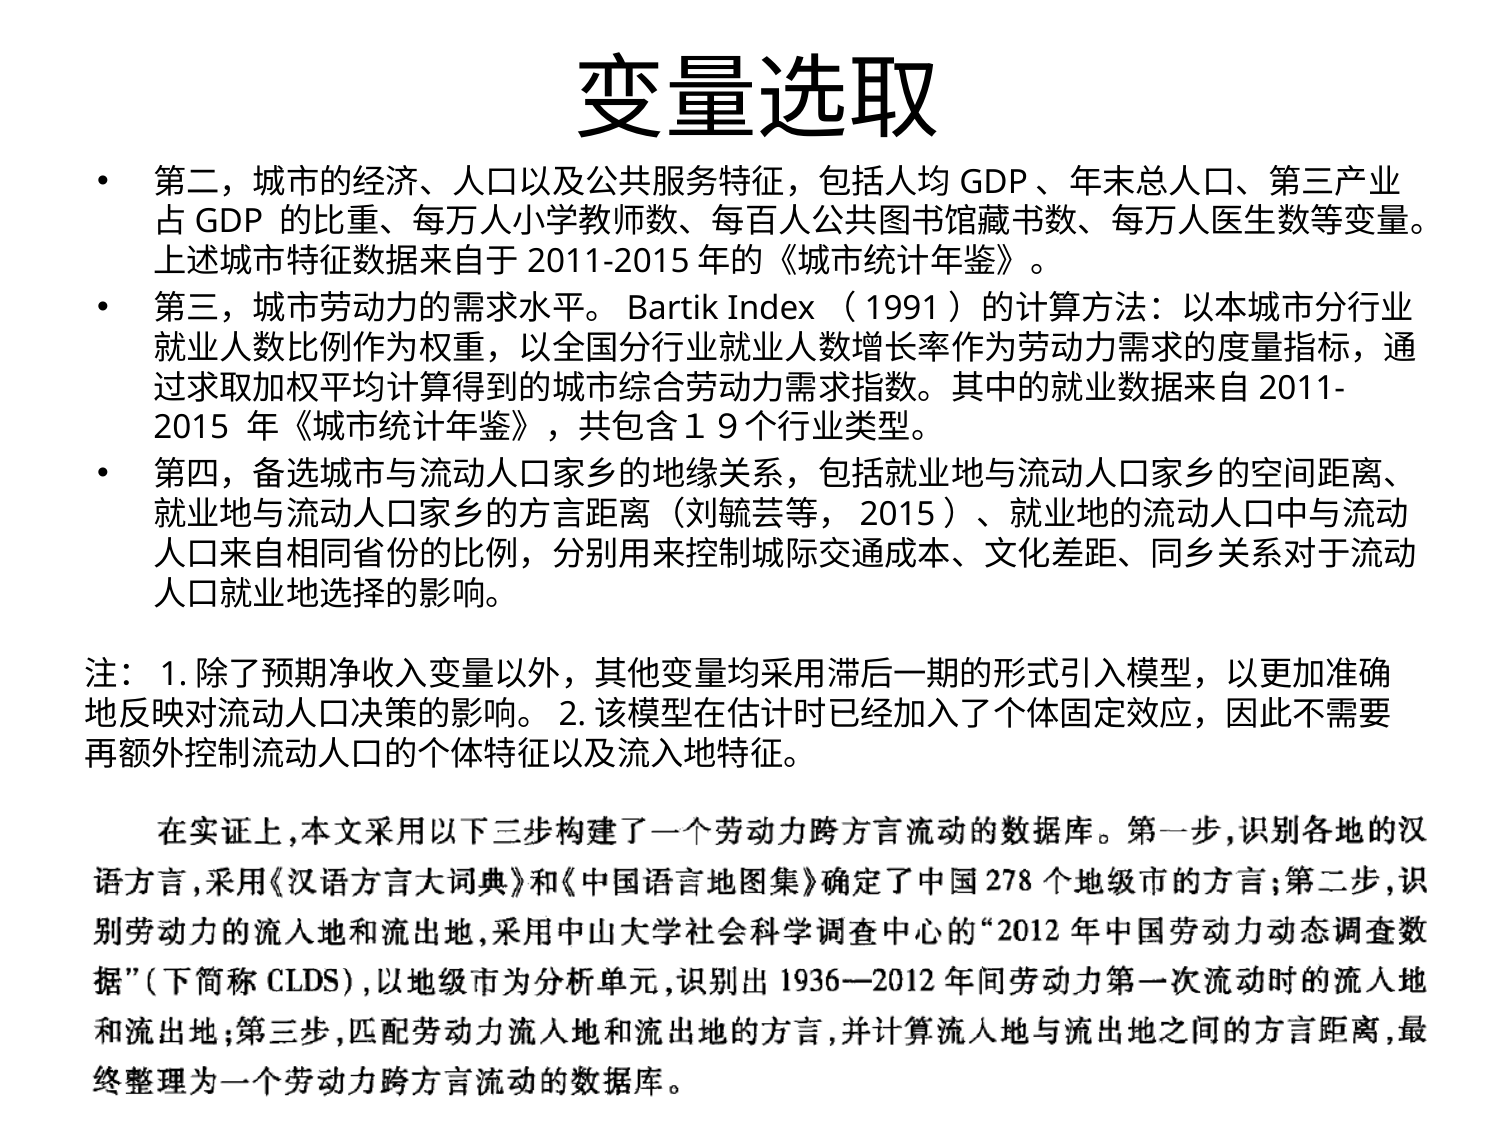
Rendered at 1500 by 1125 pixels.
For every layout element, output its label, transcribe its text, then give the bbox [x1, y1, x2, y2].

picture [81, 808, 1442, 1107]
text_box 注：1.除了预期净收入变量以外，其他变量均采用滞后一期的形式引入模型，以更加准确地反映对流动人口决策的影响。2.该模型在估计时已经加入了个体固定效应，因此不需要再额外控制流动人口的个体特征以及流入地特征。 [70, 644, 1418, 779]
list 第二，城市的经济、人口以及公共服务特征，包括人均GDP、年末总人口、第三产业占GDP 的比重、每万人小学教师数、每百人公共图书馆藏书数、每万人医生数等变量。上述城市特征数据来自于2011-2015年的《城市统计年鉴》。 第三，城市劳动力的需求水平。Bartik Index（1991）的计算方法：以本城市分行业就业人数比例作为权重，以全国分行业就业人数增长率作为劳动力需求的度量指标，通过求取加权平均计算得到的城市综合劳动力需求指数。其中的就业数据来自2011-2015 年《城市统计年鉴》，共包含１９个行业类型。 第四，备选城市与流动人口家乡的地缘关系，包括就业地与流动人口家乡的空间距离、就业地与流动人口家乡的方言距离（刘毓芸等，2015）、就业地的流动人口中与流动人口来自相同省份的比例，分别用来控制城际交通成本、文化差距、同乡关系对于流动人口就业地选择的影响。 [82, 152, 1432, 806]
title 变量选取 [82, 0, 1432, 152]
